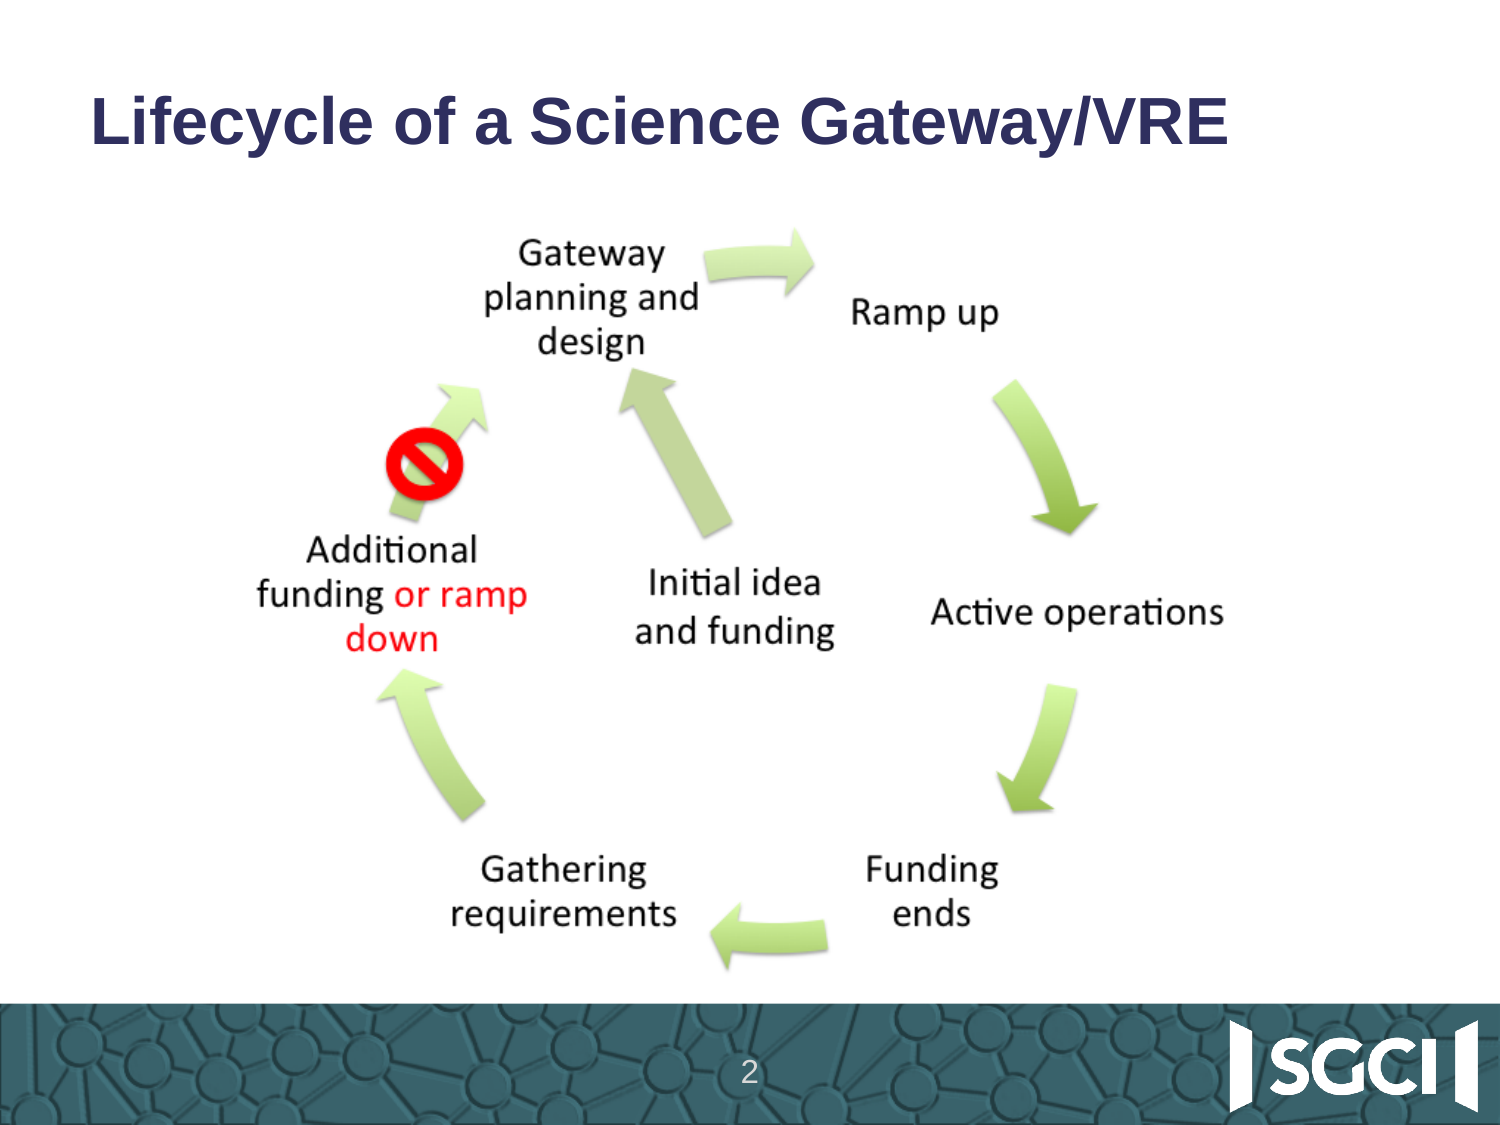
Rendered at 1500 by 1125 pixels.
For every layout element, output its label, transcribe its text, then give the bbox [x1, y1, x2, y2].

title Lifecycle of a Science Gateway/VRE [75, 27, 1425, 208]
picture [226, 179, 1290, 978]
picture [0, 1004, 1500, 1125]
slide_number 2 [667, 1035, 833, 1106]
